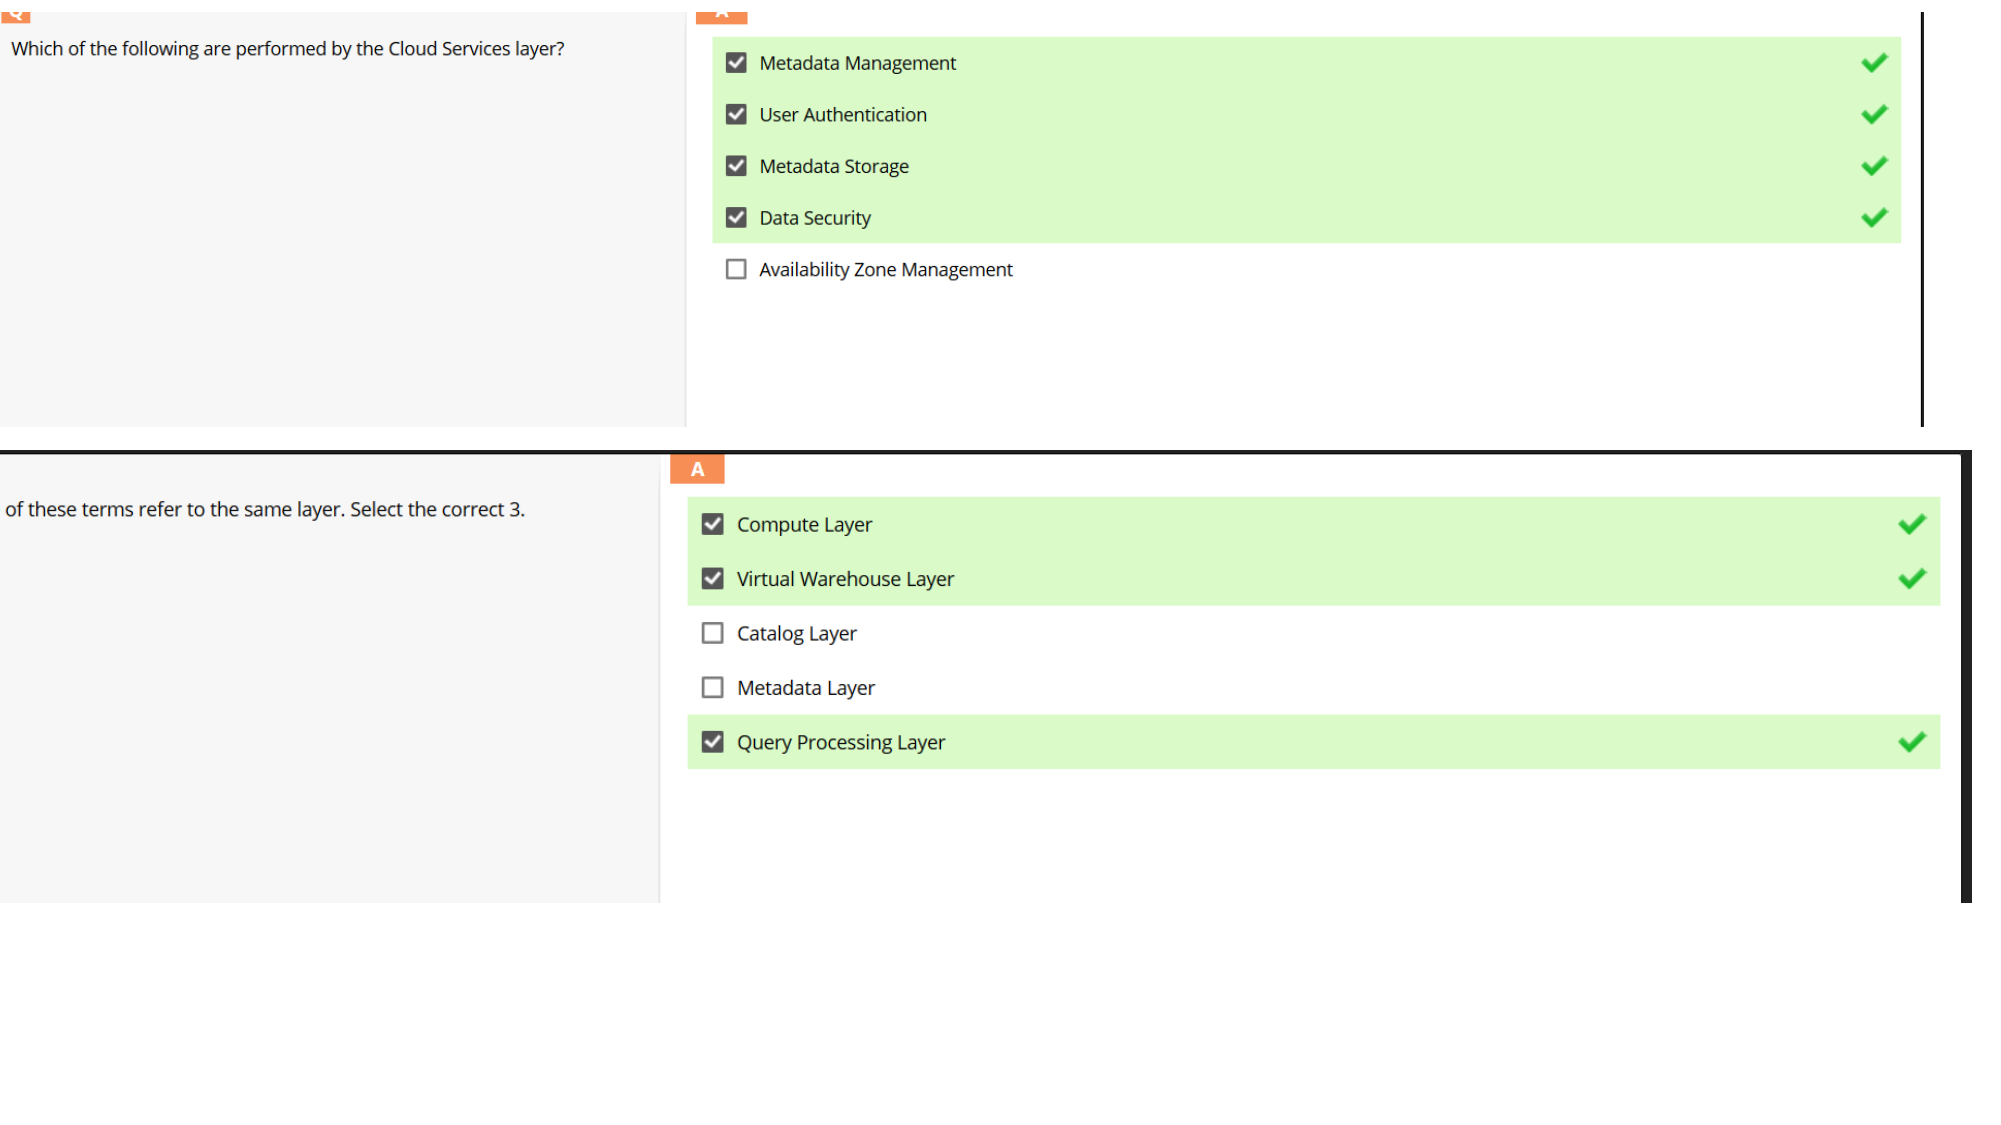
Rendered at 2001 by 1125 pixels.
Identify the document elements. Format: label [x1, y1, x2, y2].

picture [0, 450, 1972, 903]
picture [0, 12, 1924, 428]
